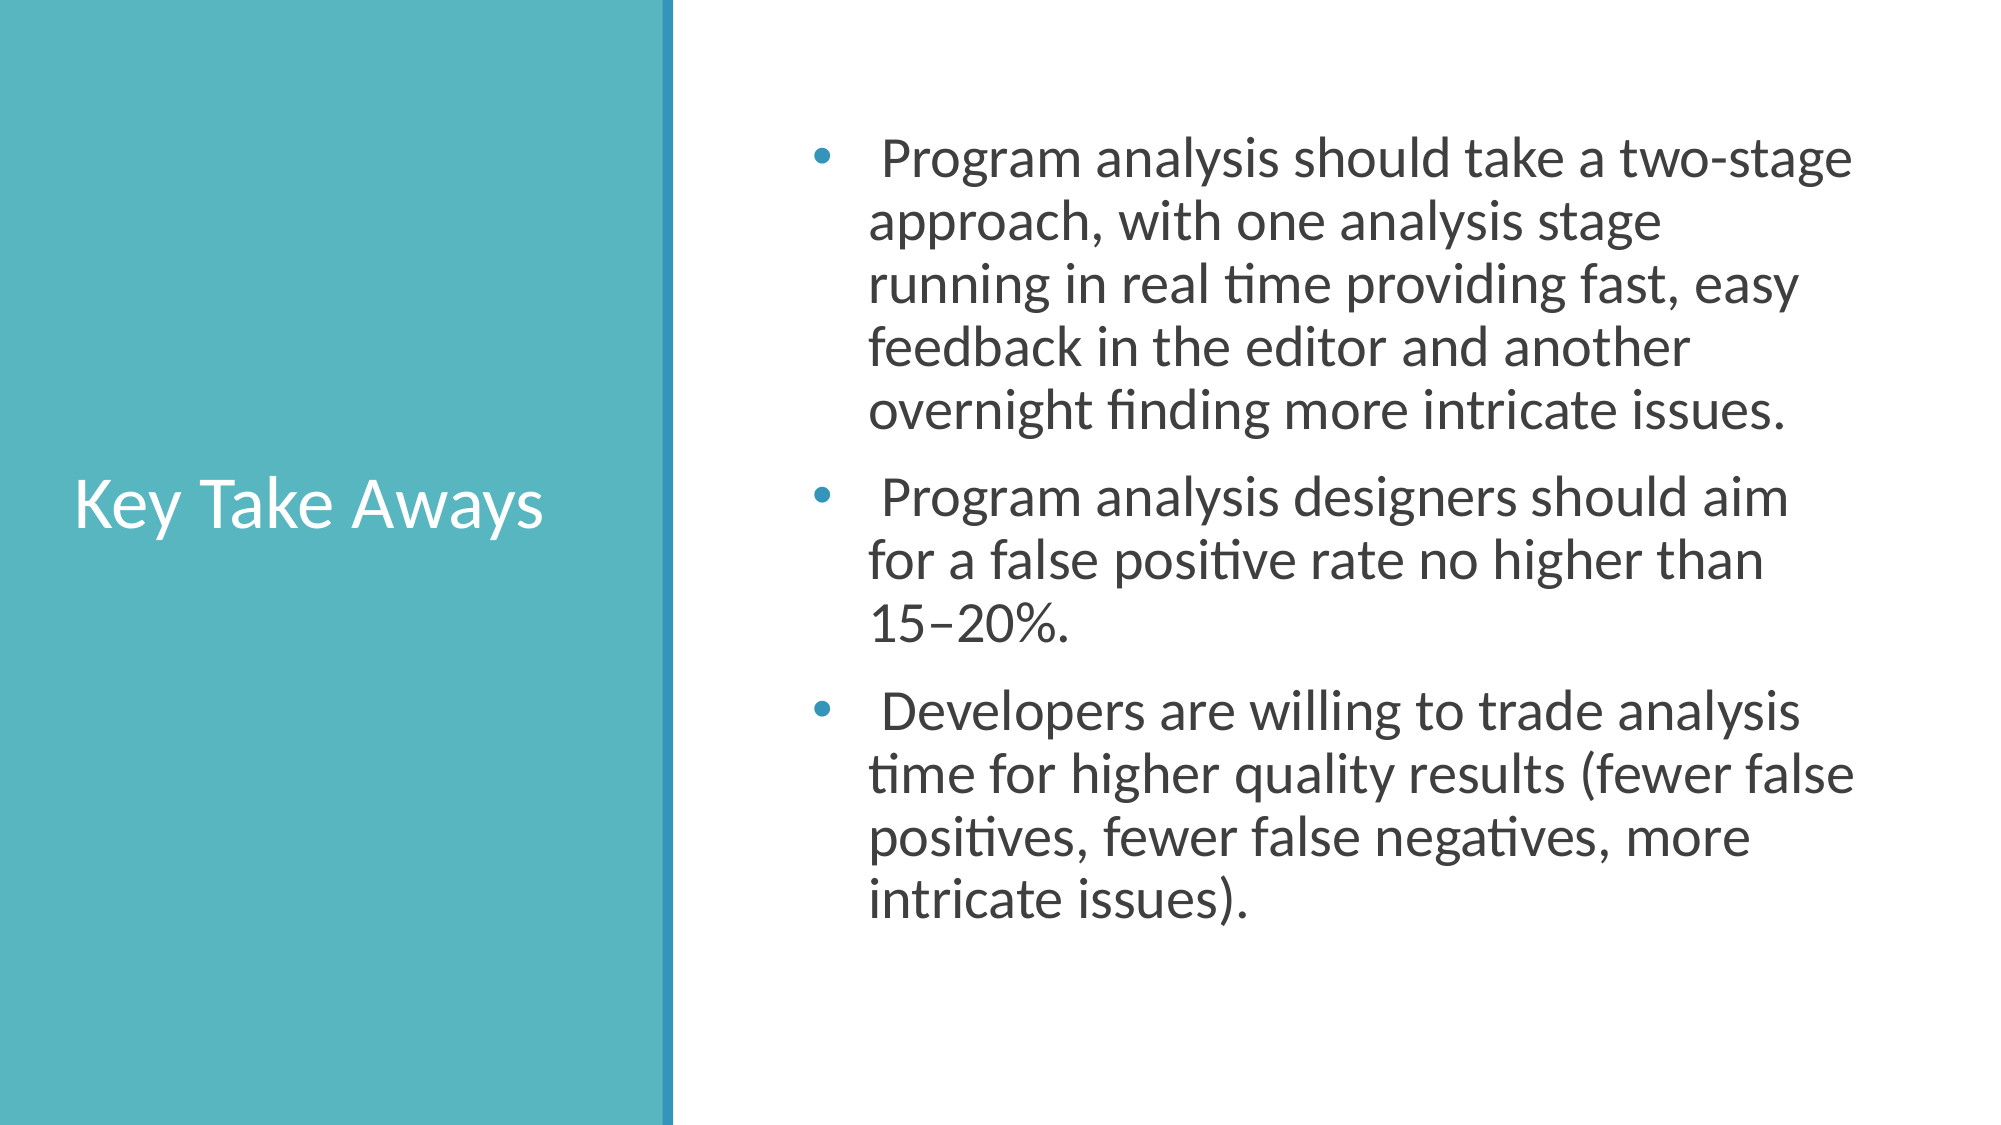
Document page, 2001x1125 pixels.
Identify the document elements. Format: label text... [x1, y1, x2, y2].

title Key Take Aways [59, 430, 585, 552]
list Program analysis should take a two-stage approach, with one analysis stage running in real time providing fast, easy feedback in the editor and another overnight finding more intricate issues. Program analysis designers should aim for a false positive rate no higher than 15–20%. Developers are willing to trade analysis time for higher quality results (fewer false positives, fewer false negatives, more intricate issues). [793, 120, 1859, 983]
